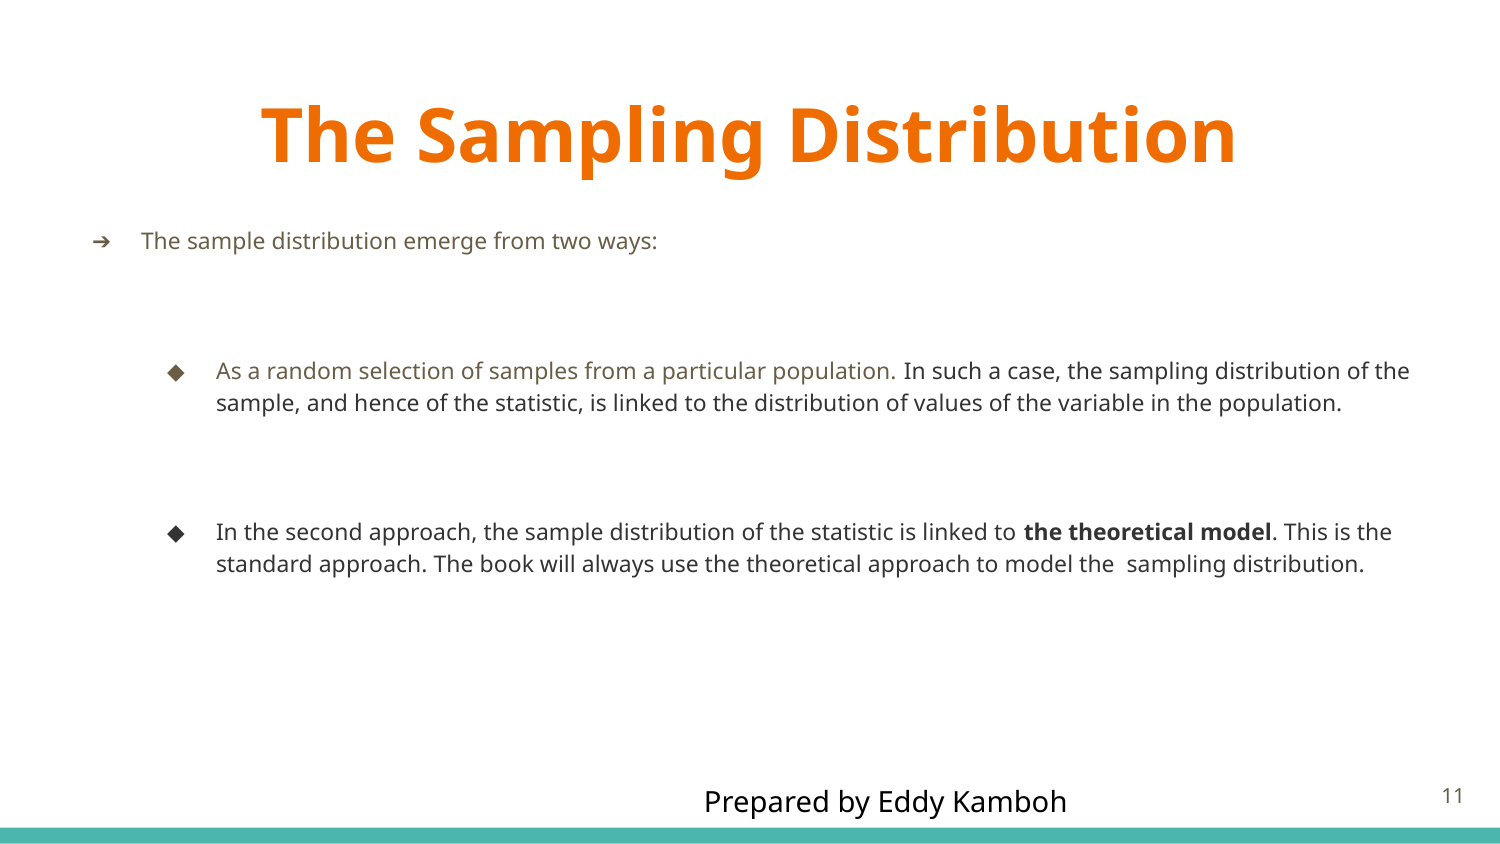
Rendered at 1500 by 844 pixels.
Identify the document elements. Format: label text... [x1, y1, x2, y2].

title The Sampling Distribution [51, 72, 1449, 189]
slide_number ‹#› [1389, 764, 1480, 830]
list The sample distribution emerge from two ways: As a random selection of samples from a particular population. In such a case, the sampling distribution of the sample, and hence of the statistic, is linked to the distribution of values of the variable in the population. In the second approach, the sample distribution of the statistic is linked to the theoretical model. This is the standard approach. The book will always use the theoretical approach to model the sampling distribution. [51, 207, 1449, 750]
